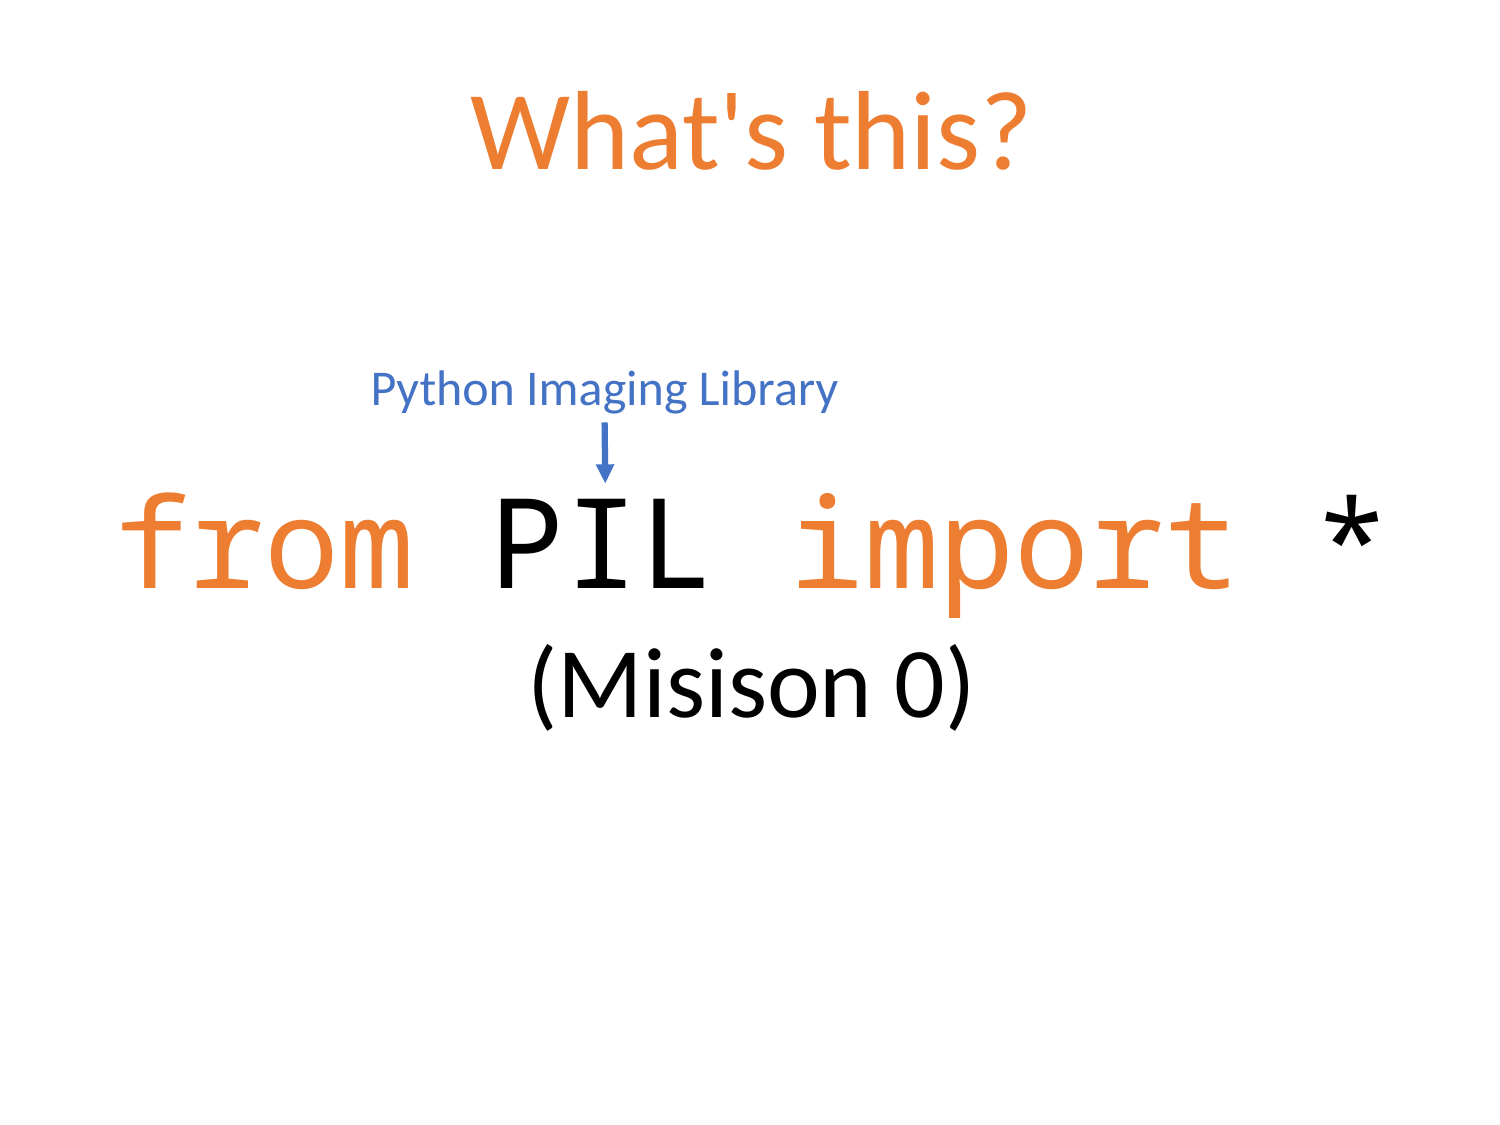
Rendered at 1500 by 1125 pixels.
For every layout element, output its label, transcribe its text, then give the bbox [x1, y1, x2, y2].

subtitle from PIL import * (Misison 0) [93, 201, 1411, 1019]
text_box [285, 347, 924, 484]
title What's this? [93, 69, 1411, 201]
